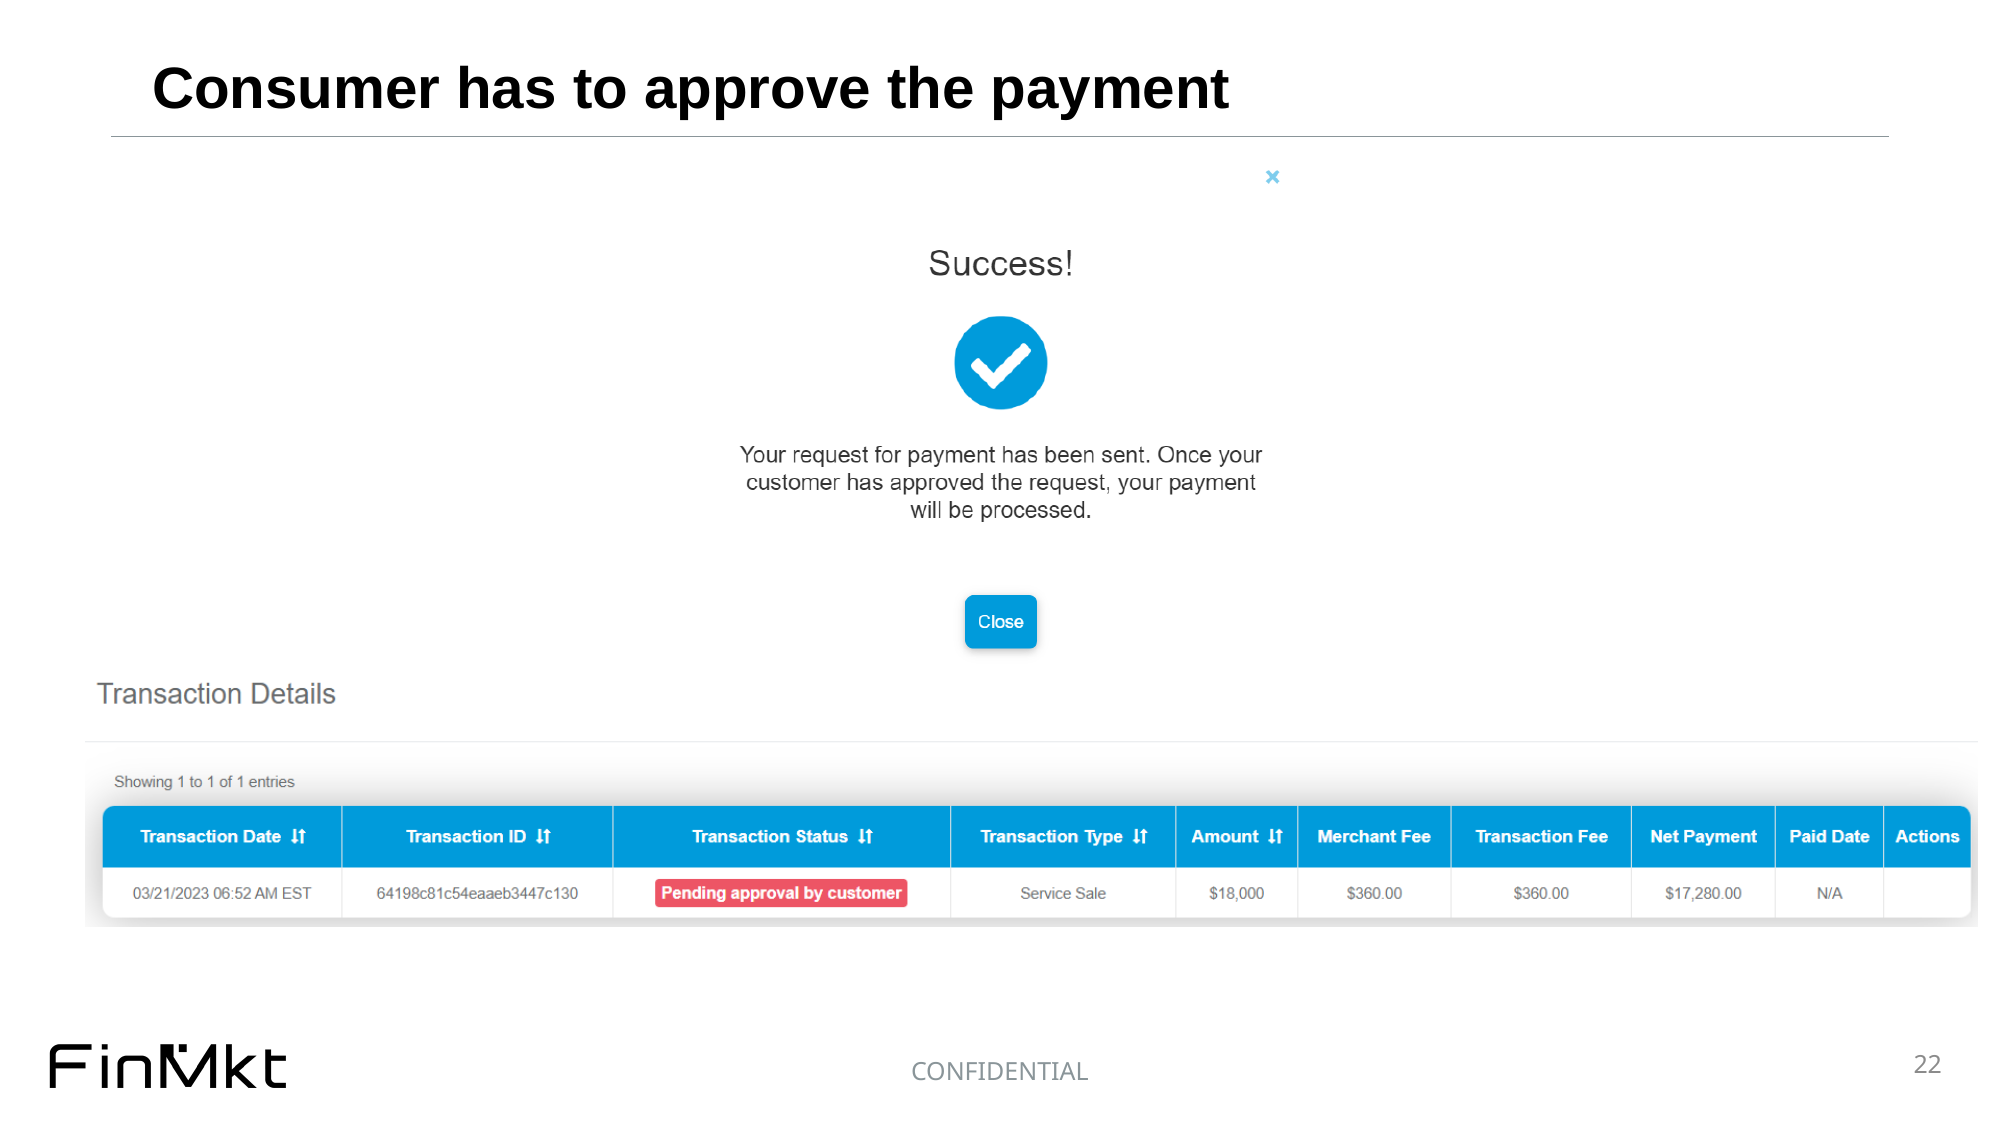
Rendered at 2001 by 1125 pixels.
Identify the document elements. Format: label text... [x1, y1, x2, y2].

footer CONFIDENTIAL [662, 1042, 1338, 1103]
slide_number 22 [1506, 1035, 1957, 1096]
picture [43, 1036, 293, 1096]
picture [85, 146, 1978, 927]
title Consumer has to approve the payment [137, 29, 1863, 151]
